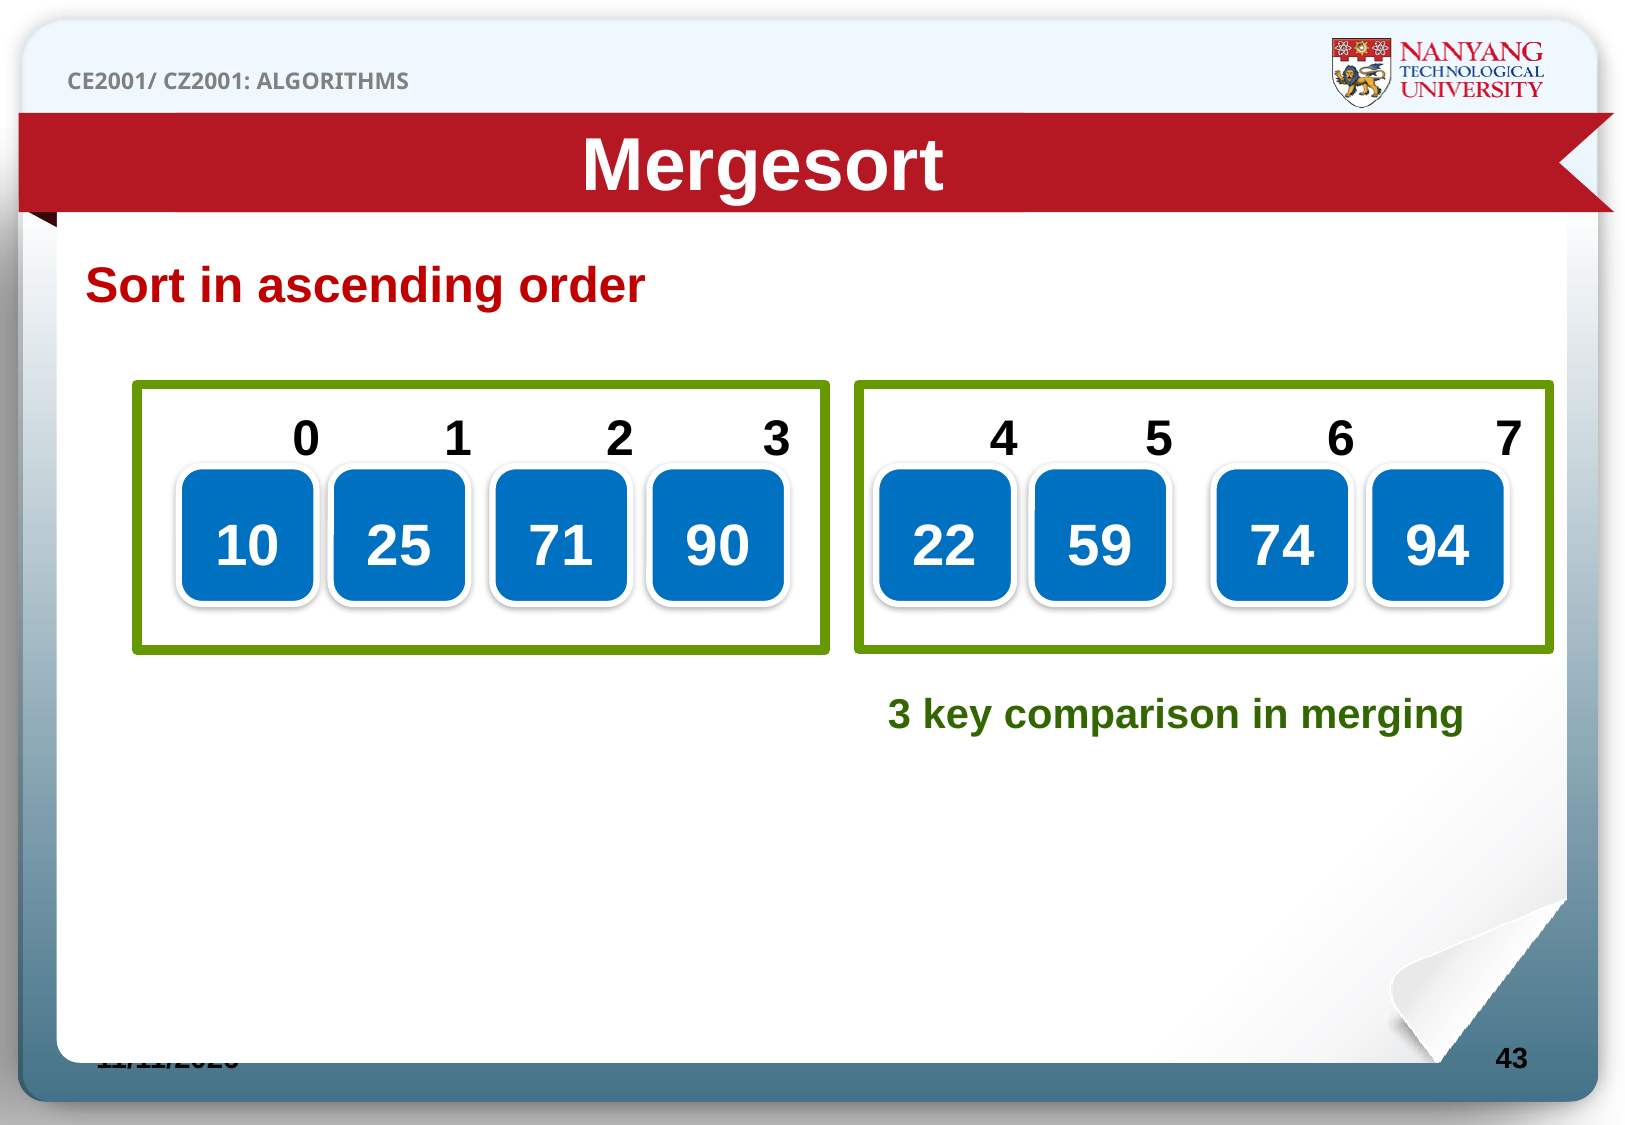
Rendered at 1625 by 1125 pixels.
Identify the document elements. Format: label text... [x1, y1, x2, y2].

text_box 94 [1366, 463, 1510, 608]
list Mergesort [60, 119, 1467, 201]
text_box 74 [1210, 463, 1355, 608]
text_box 7 [1466, 391, 1552, 469]
text_box Sort in ascending order [52, 233, 774, 321]
text_box [857, 382, 1552, 652]
text_box 3 key comparison in merging [873, 669, 1480, 744]
text_box 6 [1298, 391, 1384, 469]
text_box [135, 382, 827, 652]
picture [0, 0, 1625, 1125]
